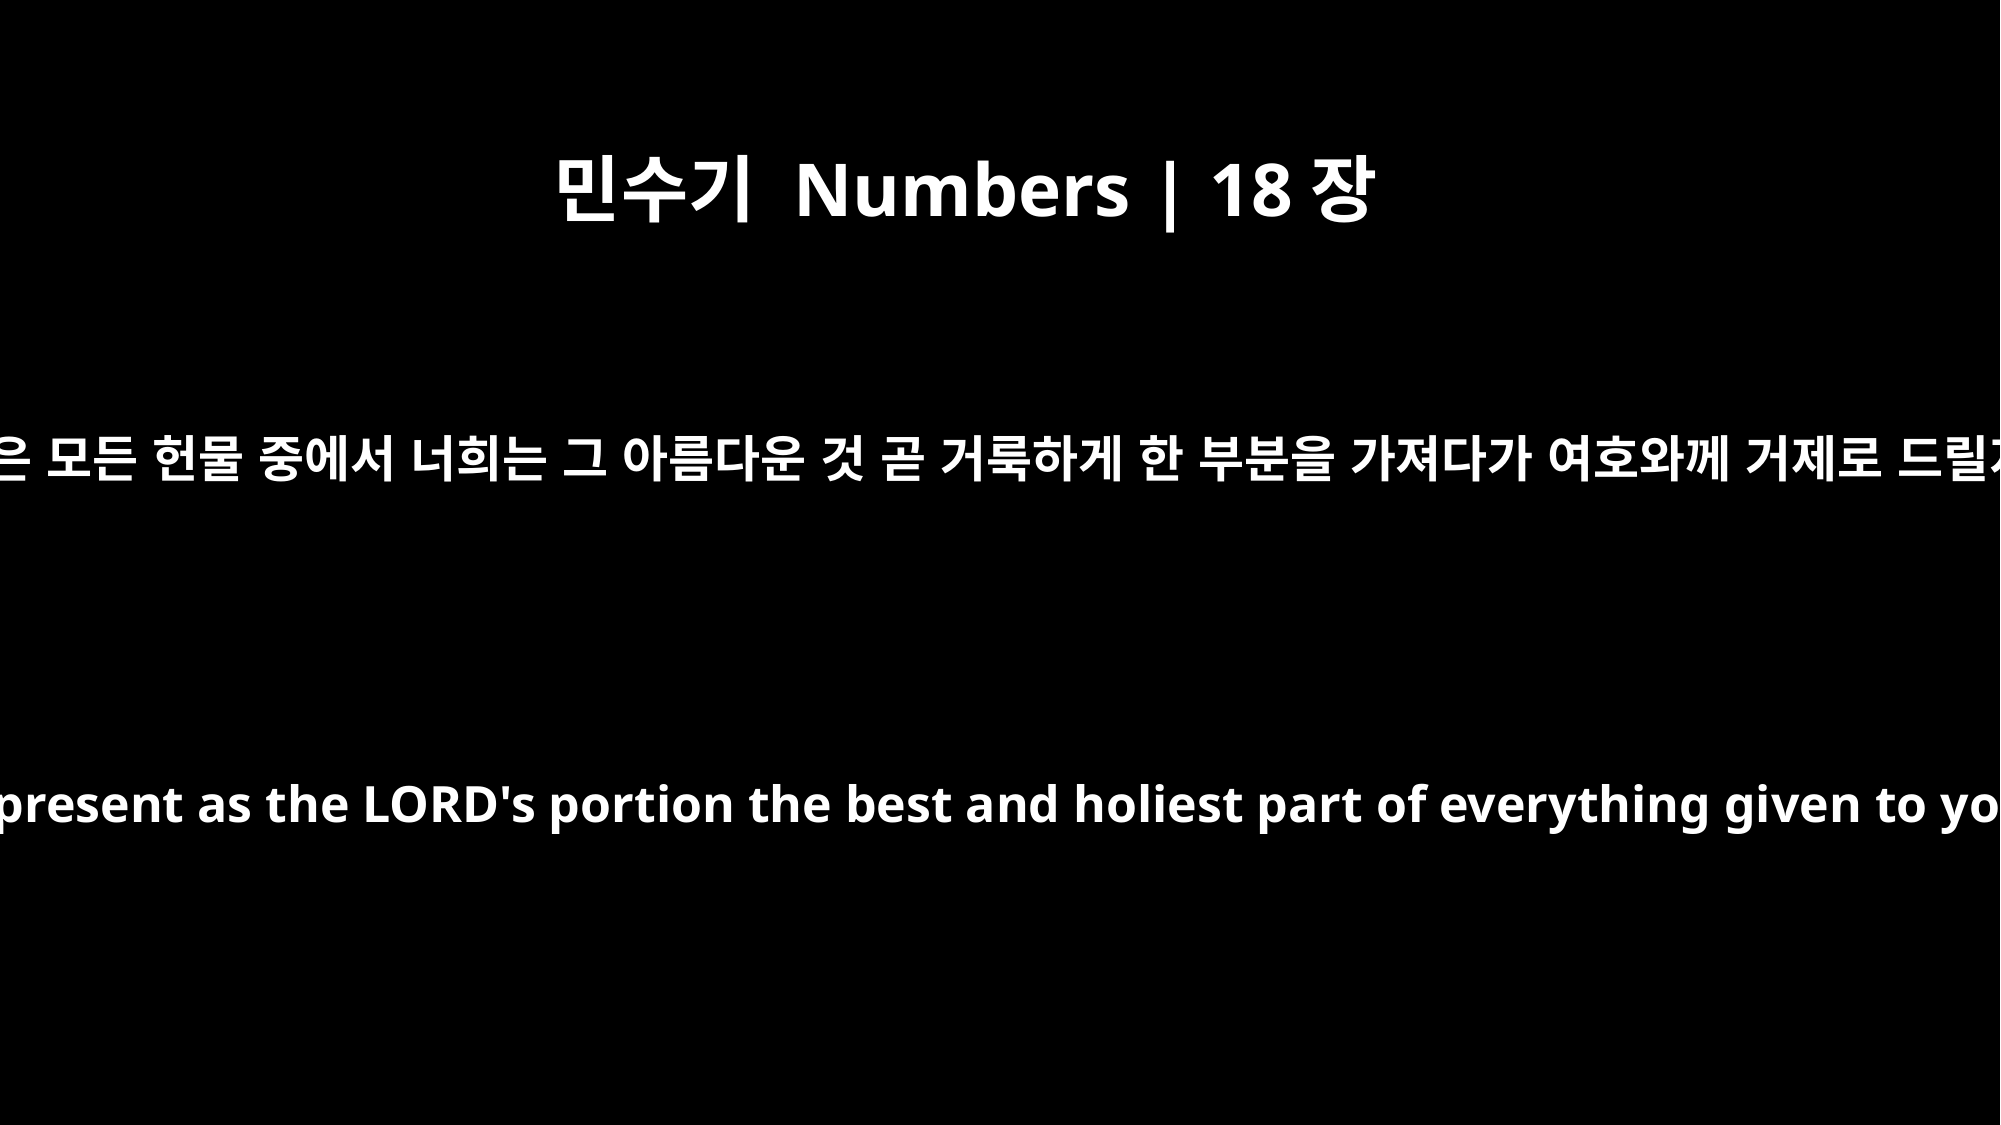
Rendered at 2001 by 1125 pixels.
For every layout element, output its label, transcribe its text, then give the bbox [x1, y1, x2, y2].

text_box 민수기 Numbers | 18장 [538, 136, 1393, 239]
text_box 29 너희가 받은 모든 헌물 중에서 너희는 그 아름다운 것 곧 거룩하게 한 부분을 가져다가 여호와께 거제로 드릴지니라 [0, 359, 2000, 495]
text_box You must present as the LORD's portion the best and holiest part of everything given to you.' [0, 764, 2000, 840]
